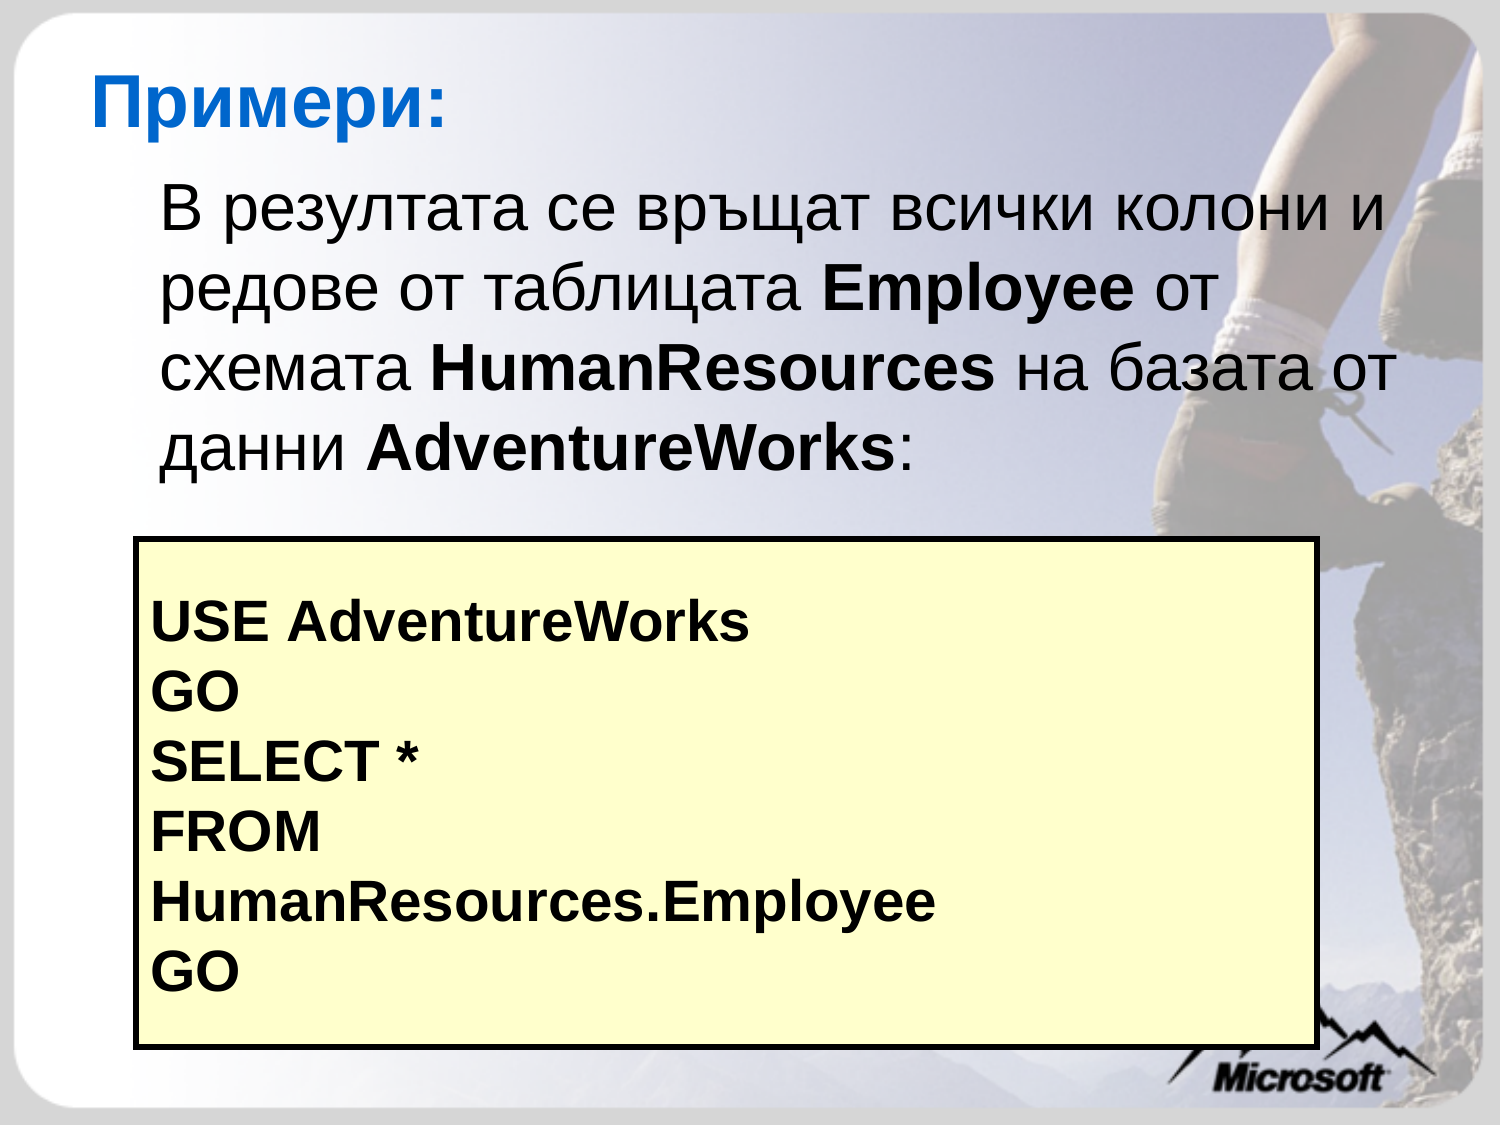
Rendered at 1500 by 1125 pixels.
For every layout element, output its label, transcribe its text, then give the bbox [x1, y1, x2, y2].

text_box USE AdventureWorks GO SELECT * FROM HumanResources.Employee GO [135, 538, 1317, 1047]
title Примери: [75, 45, 1425, 150]
list В резултата се връщат всички колони и редове от таблицата Employee от схемата HumanResources на базата от данни AdventureWorks: [88, 156, 1447, 535]
picture [0, 0, 1500, 1125]
